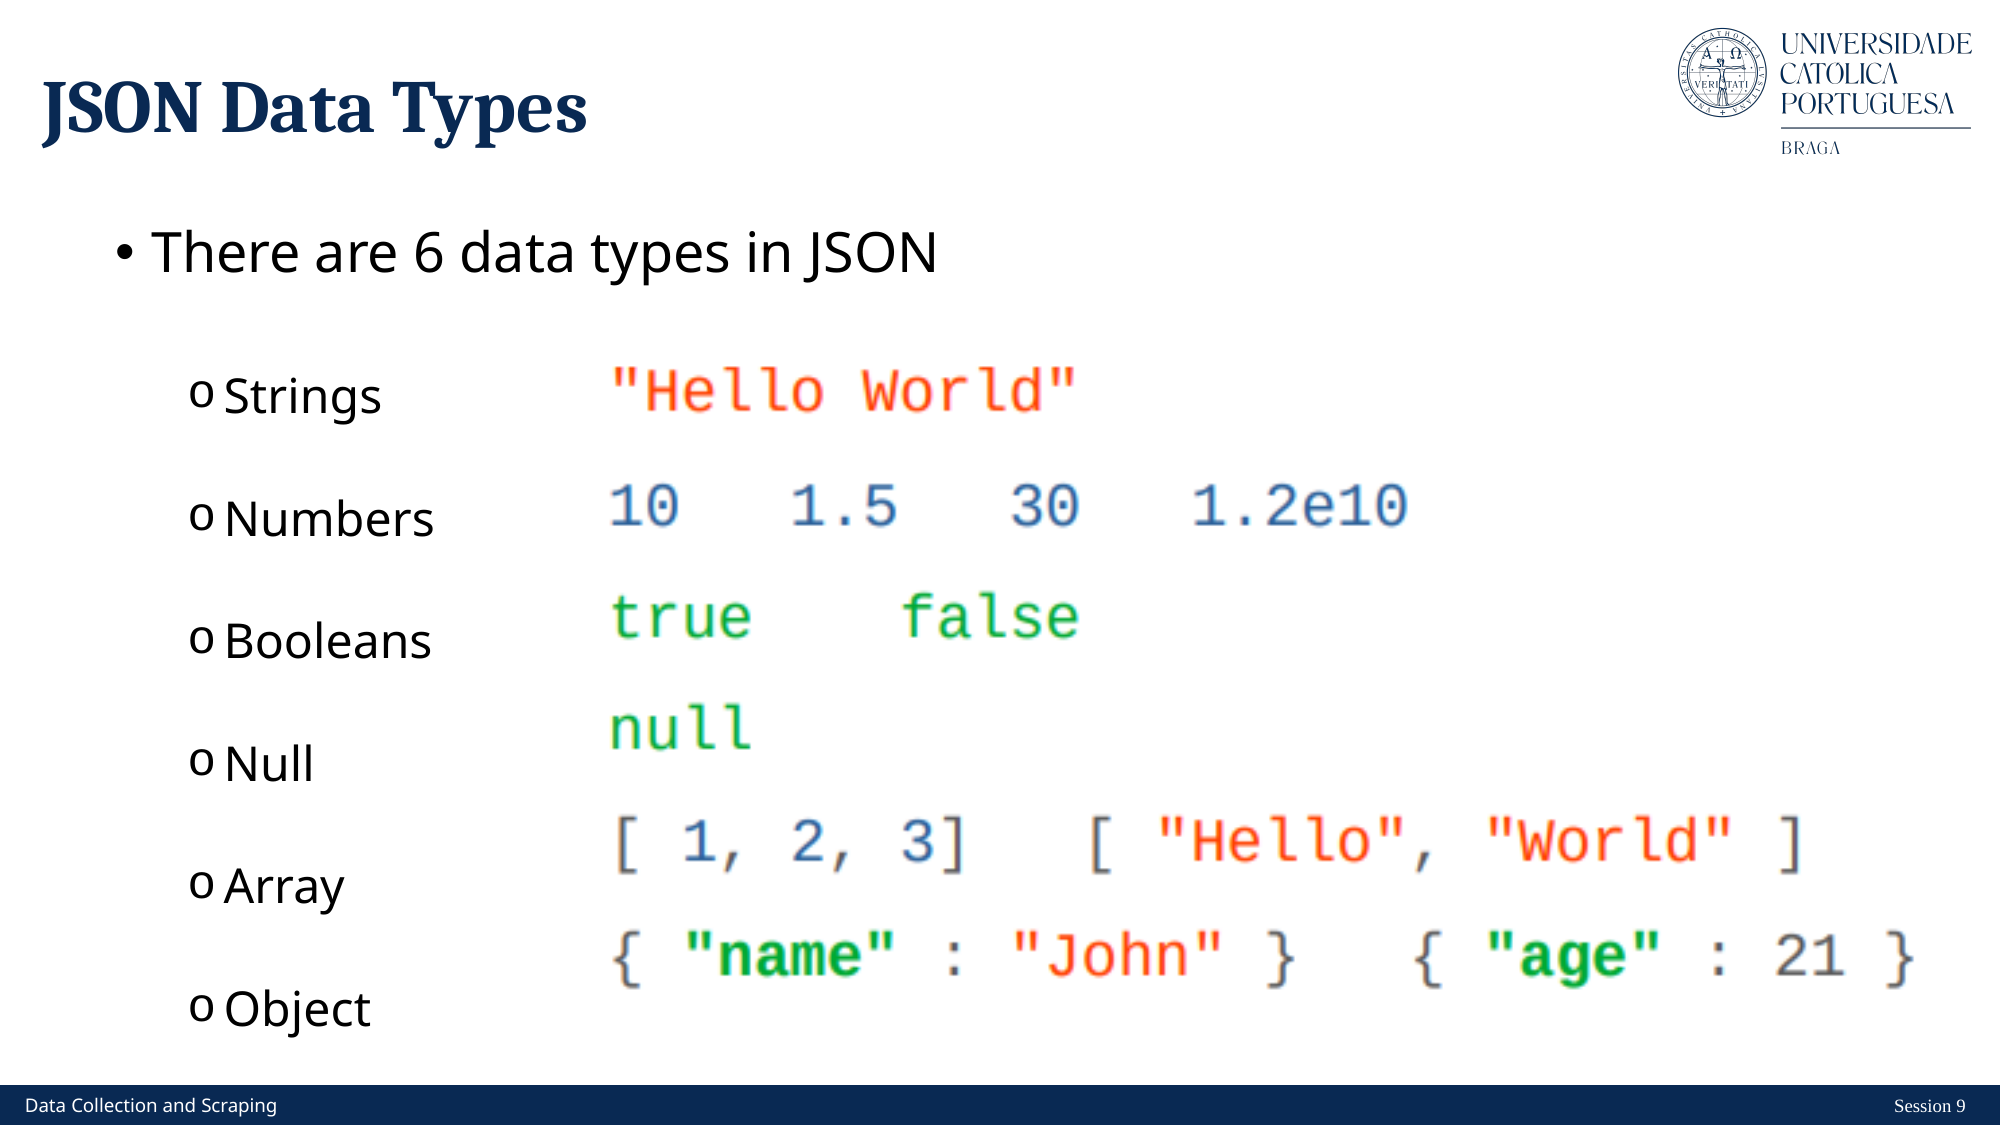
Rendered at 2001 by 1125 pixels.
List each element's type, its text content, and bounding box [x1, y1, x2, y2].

text_box Data Collection and Scraping [9, 1086, 865, 1125]
picture [567, 346, 1942, 1017]
text_box [0, 1085, 2000, 1125]
title JSON Data Types [27, 0, 1753, 218]
text_box Session 9 [865, 1086, 1981, 1125]
picture [1672, 18, 1982, 163]
text_box There are 6 data types in JSON Strings Numbers Booleans Null Array Object [100, 216, 1897, 1046]
